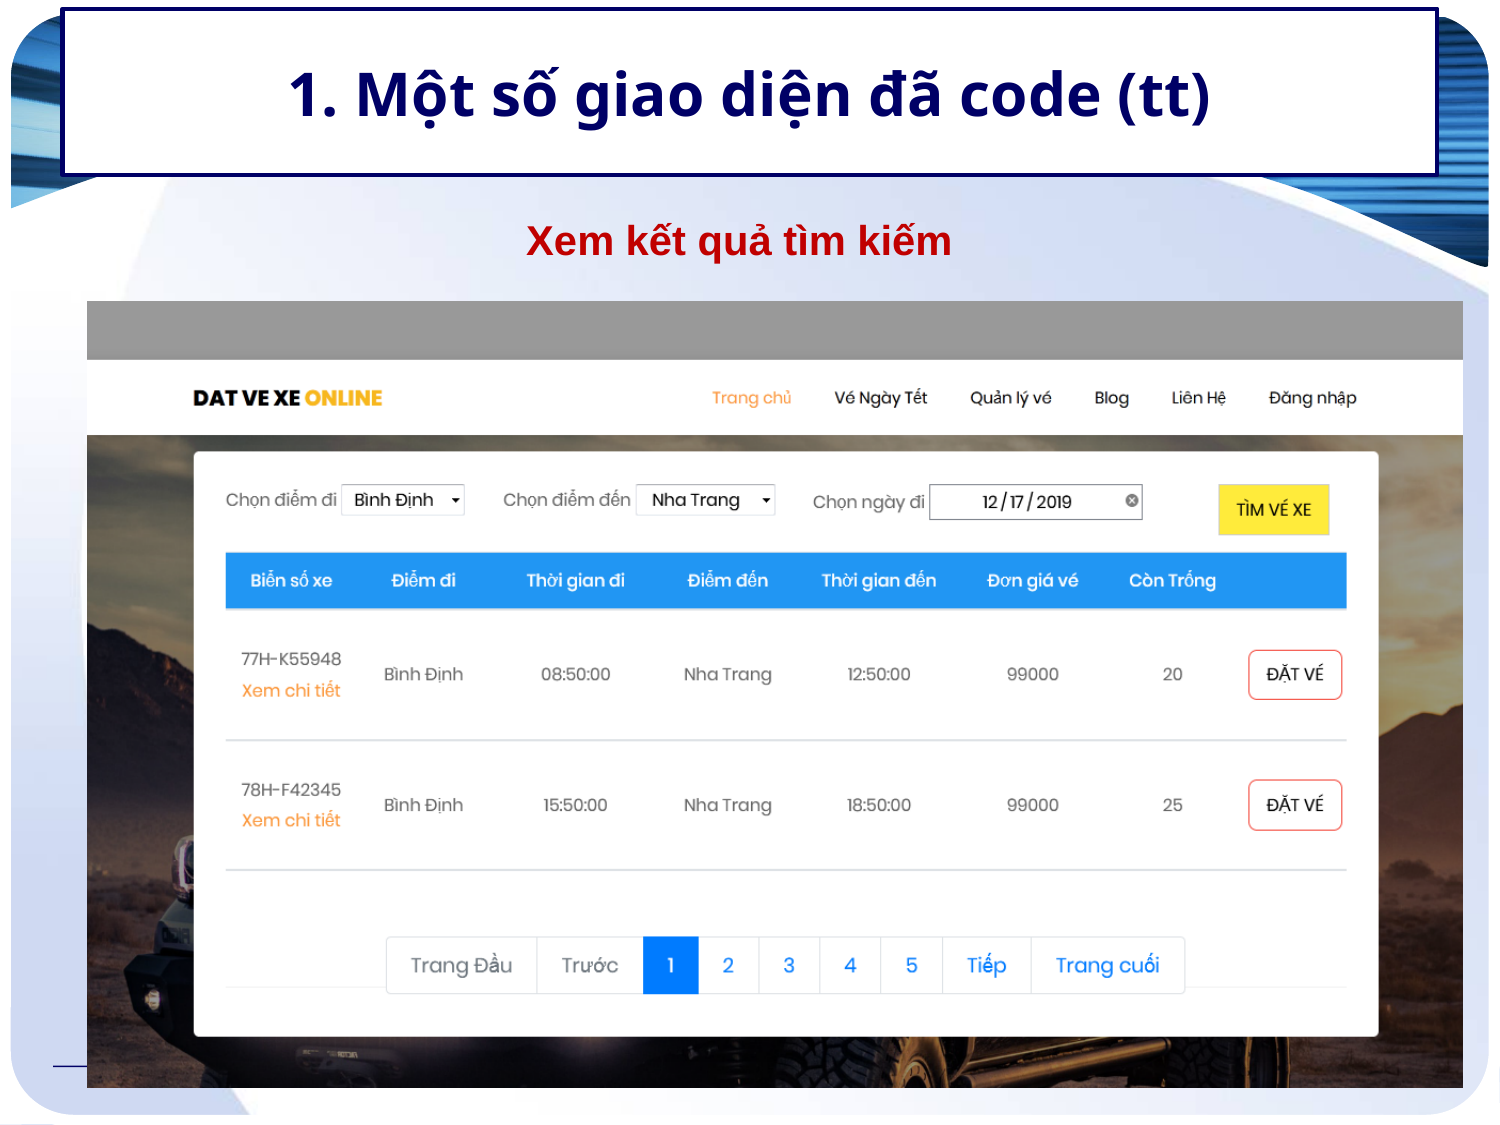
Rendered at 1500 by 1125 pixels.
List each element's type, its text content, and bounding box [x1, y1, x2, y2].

text_box Xem kết quả tìm kiếm [45, 192, 1434, 285]
title 1. Một số giao diện đã code (tt) [60, 7, 1439, 177]
picture [11, 16, 1488, 1114]
